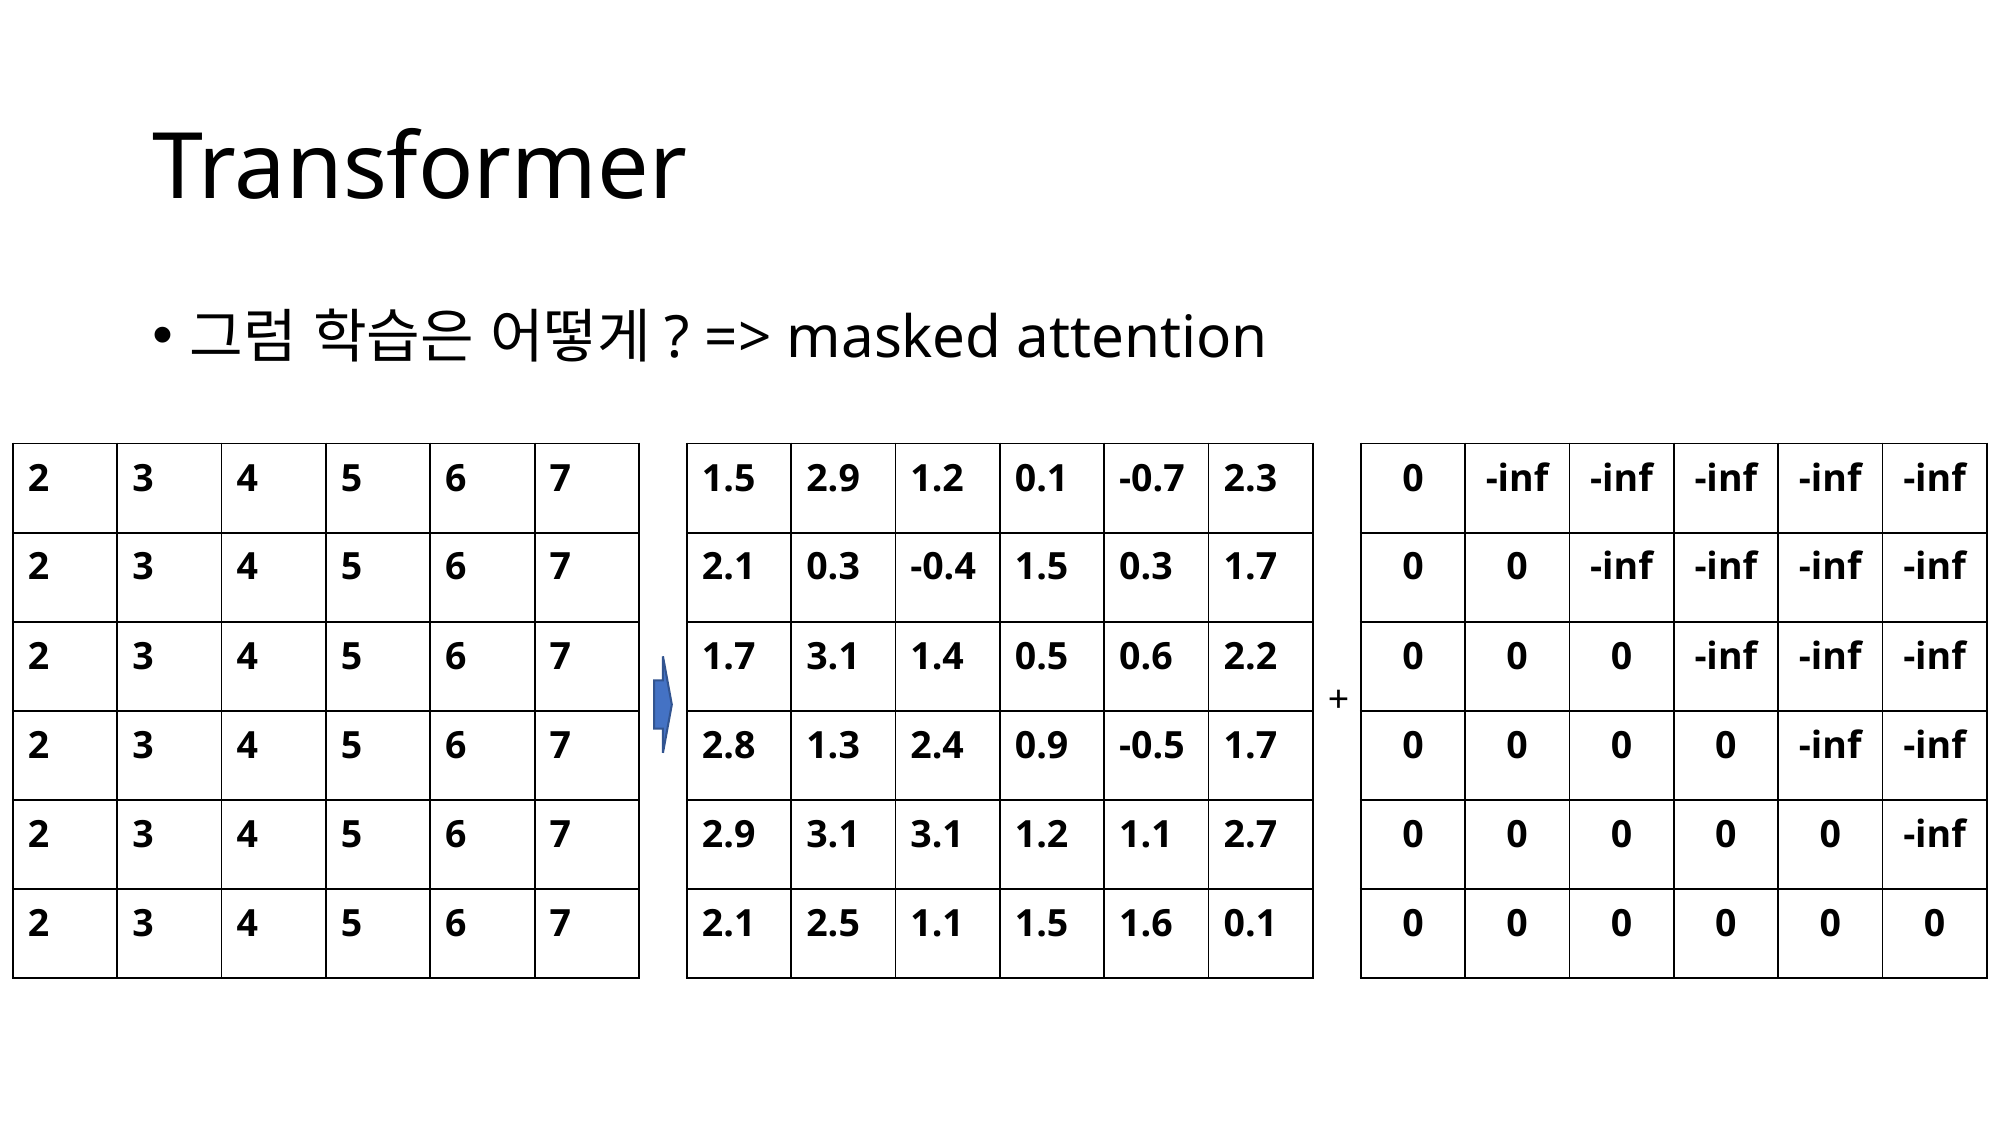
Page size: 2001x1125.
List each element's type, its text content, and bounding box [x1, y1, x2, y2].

table_header -0.7 [1105, 444, 1208, 532]
table_cell 0 [1570, 890, 1673, 977]
table_cell 1.4 [896, 623, 999, 710]
table_cell 4 [222, 623, 325, 710]
table_cell 4 [222, 801, 325, 888]
table_cell 6 [431, 801, 534, 888]
table_cell 0 [1675, 712, 1777, 799]
table_header 4 [222, 444, 325, 532]
table_cell 1.7 [688, 623, 790, 710]
table_cell 0.6 [1105, 623, 1208, 710]
table_cell 3 [118, 801, 221, 888]
table_cell 5 [327, 801, 429, 888]
table_header -inf [1466, 444, 1569, 532]
table_cell 0 [1466, 712, 1569, 799]
table_cell 7 [536, 623, 638, 710]
table_cell 2 [14, 712, 116, 799]
table_cell 3.1 [896, 801, 999, 888]
table_cell 1.7 [1209, 534, 1312, 621]
table_cell 2.2 [1209, 623, 1312, 710]
table_cell -inf [1675, 534, 1777, 621]
table_cell 2 [14, 801, 116, 888]
table_cell -0.4 [896, 534, 999, 621]
table_cell 3 [118, 623, 221, 710]
table_cell 0.3 [792, 534, 895, 621]
table_cell 0 [1362, 623, 1464, 710]
table_cell 4 [222, 712, 325, 799]
table_cell 2 [14, 890, 116, 977]
table_header -inf [1779, 444, 1882, 532]
table_cell 1.1 [1105, 801, 1208, 888]
table_cell 6 [431, 534, 534, 621]
table_cell 2.4 [896, 712, 999, 799]
table_cell 3.1 [792, 623, 895, 710]
table_cell -inf [1883, 534, 1986, 621]
table_cell 0.1 [1209, 890, 1312, 977]
table_cell 0 [1779, 890, 1882, 977]
table_cell 0 [1570, 623, 1673, 710]
table_cell 0 [1466, 801, 1569, 888]
table_cell 5 [327, 890, 429, 977]
table_cell 0 [1362, 712, 1464, 799]
table_header 0.1 [1001, 444, 1103, 532]
table_cell 3.1 [792, 801, 895, 888]
table_header -inf [1570, 444, 1673, 532]
table_header 7 [536, 444, 638, 532]
table_cell -inf [1570, 534, 1673, 621]
table_cell 1.5 [1001, 890, 1103, 977]
table_cell 0.5 [1001, 623, 1103, 710]
table_cell 3 [118, 712, 221, 799]
table_header -inf [1675, 444, 1777, 532]
table_cell 0 [1362, 890, 1464, 977]
table_cell -inf [1883, 801, 1986, 888]
text_box + [1314, 667, 1449, 728]
table_cell 0 [1779, 801, 1882, 888]
table_cell 2 [14, 534, 116, 621]
table_cell 6 [431, 623, 534, 710]
table_cell 2.1 [688, 534, 790, 621]
table_cell 3 [118, 890, 221, 977]
table_cell 1.7 [1209, 712, 1312, 799]
table_cell -inf [1779, 534, 1882, 621]
table_header 1.2 [896, 444, 999, 532]
table_cell 2.5 [792, 890, 895, 977]
table_header 1.5 [688, 444, 790, 532]
table_cell 1.3 [792, 712, 895, 799]
table_cell 0 [1570, 801, 1673, 888]
table_cell 0 [1362, 534, 1464, 621]
table_cell 4 [222, 890, 325, 977]
table_cell 1.6 [1105, 890, 1208, 977]
table_header 0 [1362, 444, 1464, 532]
table_cell -0.5 [1105, 712, 1208, 799]
table_cell 2 [14, 623, 116, 710]
table_cell 4 [222, 534, 325, 621]
table_cell 7 [536, 801, 638, 888]
table_header 2.3 [1209, 444, 1312, 532]
table_cell -inf [1779, 623, 1882, 710]
table_cell 2.8 [688, 712, 790, 799]
table_cell 6 [431, 712, 534, 799]
table_cell 7 [536, 890, 638, 977]
table_header 2 [14, 444, 116, 532]
text_box [653, 656, 673, 754]
list 그럼 학습은 어떻게? => masked attention [137, 299, 1863, 1014]
table_cell 1.2 [1001, 801, 1103, 888]
table_cell -inf [1779, 712, 1882, 799]
table_cell -inf [1675, 623, 1777, 710]
table_header 6 [431, 444, 534, 532]
table_cell 2.7 [1209, 801, 1312, 888]
table_cell 5 [327, 623, 429, 710]
table_cell 7 [536, 712, 638, 799]
table_cell 0 [1675, 890, 1777, 977]
title Transformer [137, 59, 1863, 278]
table_cell 0 [1466, 623, 1569, 710]
table_cell 0 [1362, 801, 1464, 888]
table_cell 0.9 [1001, 712, 1103, 799]
table_cell 0 [1675, 801, 1777, 888]
table_cell 0 [1466, 890, 1569, 977]
table_cell 0 [1570, 712, 1673, 799]
table_header 3 [118, 444, 221, 532]
table_header -inf [1883, 444, 1986, 532]
table_cell 5 [327, 712, 429, 799]
table_cell -inf [1883, 712, 1986, 799]
table_cell 5 [327, 534, 429, 621]
table_cell 2.1 [688, 890, 790, 977]
table_cell 0 [1883, 890, 1986, 977]
table_cell 0 [1466, 534, 1569, 621]
table_cell 7 [536, 534, 638, 621]
table_cell 1.1 [896, 890, 999, 977]
table_cell 0.3 [1105, 534, 1208, 621]
table_cell 6 [431, 890, 534, 977]
table_cell 3 [118, 534, 221, 621]
table_header 5 [327, 444, 429, 532]
table_cell 1.5 [1001, 534, 1103, 621]
table_cell -inf [1883, 623, 1986, 710]
table_cell 2.9 [688, 801, 790, 888]
table_header 2.9 [792, 444, 895, 532]
